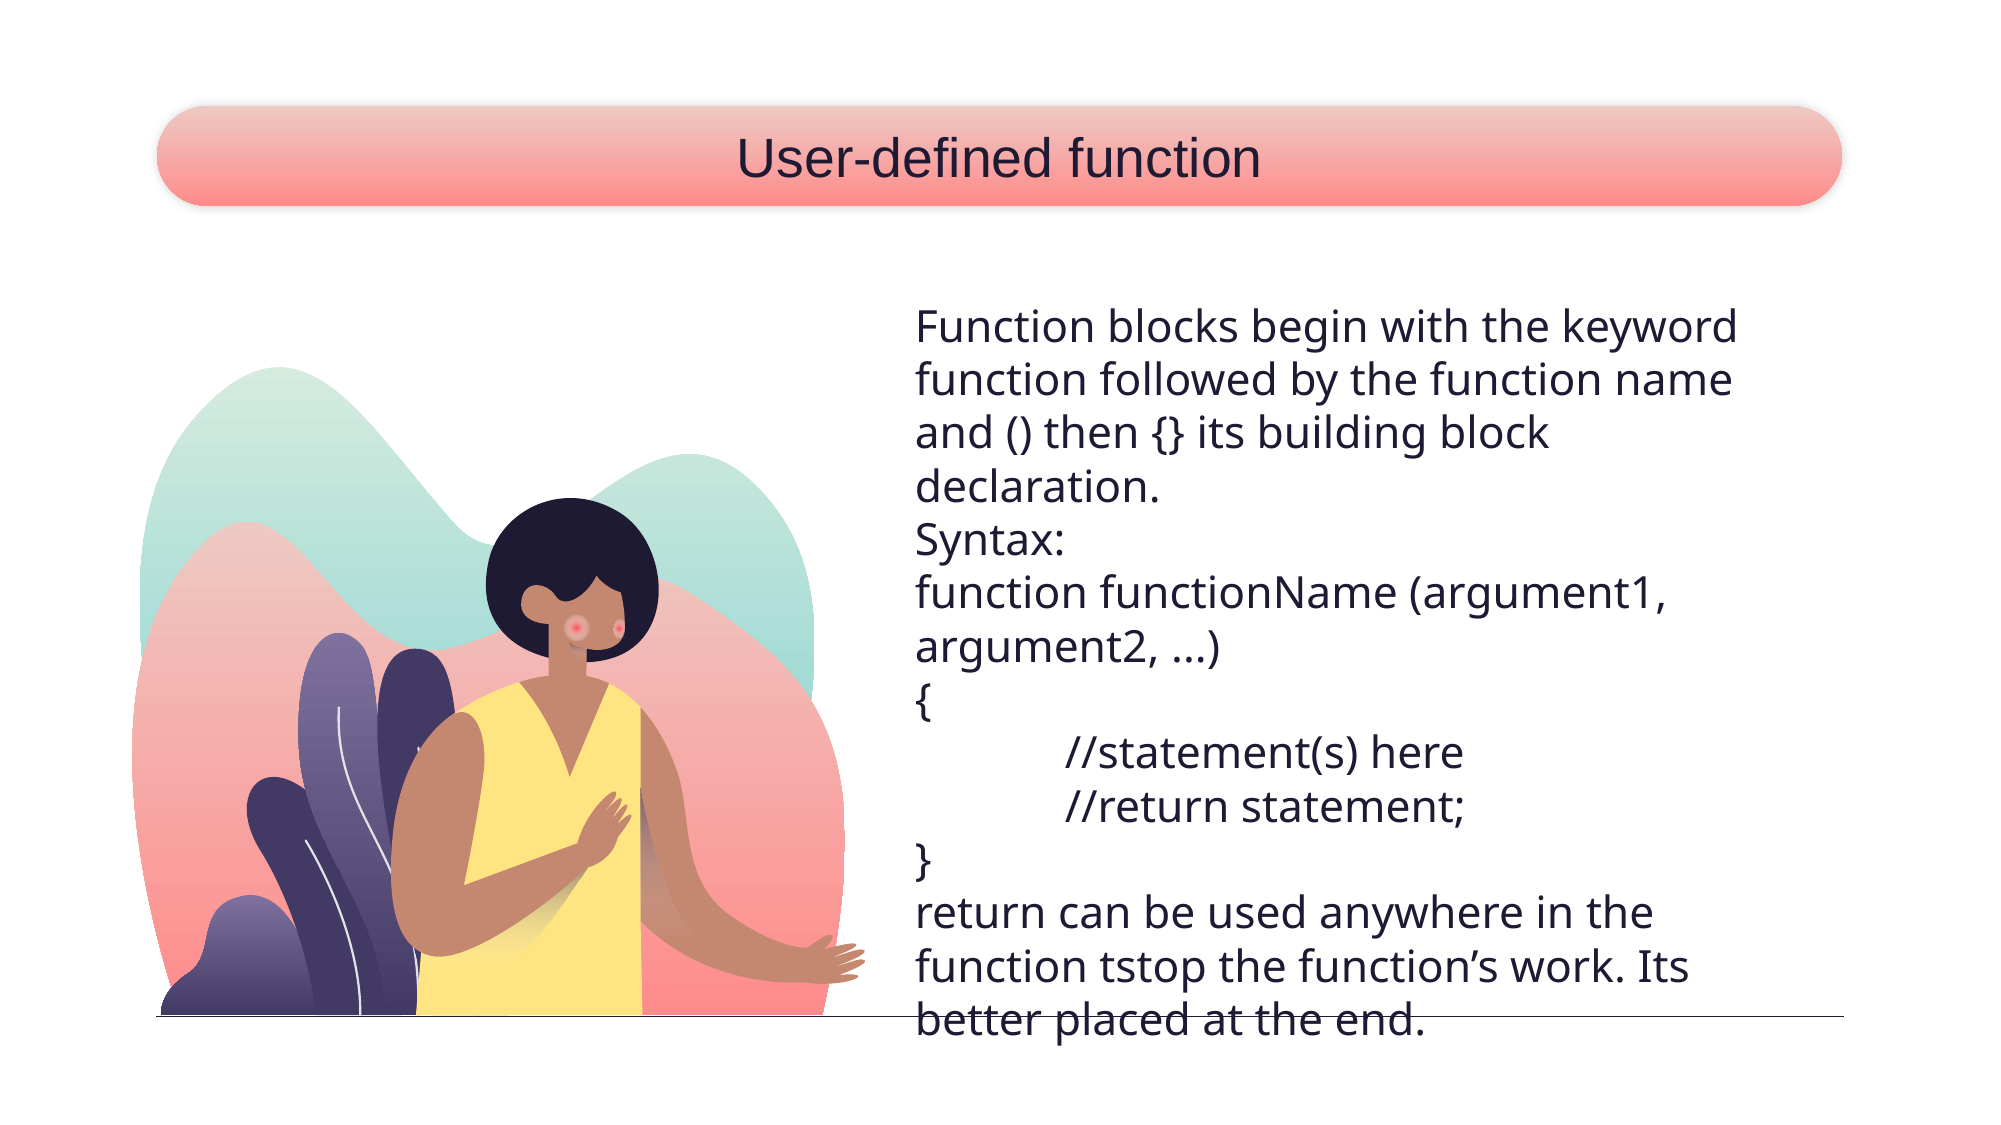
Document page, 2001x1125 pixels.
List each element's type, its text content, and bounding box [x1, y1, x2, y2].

title User-defined function [494, 105, 1506, 206]
text_box Function blocks begin with the keyword function followed by the function name and () then {} its building block declaration. Syntax: function functionName (argument1, argument2, ...) { //statement(s) here //return statement; } return can be used anywhere in the function tstop the function’s work. Its better placed at the end. [899, 290, 1802, 1052]
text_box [71, 366, 884, 1017]
